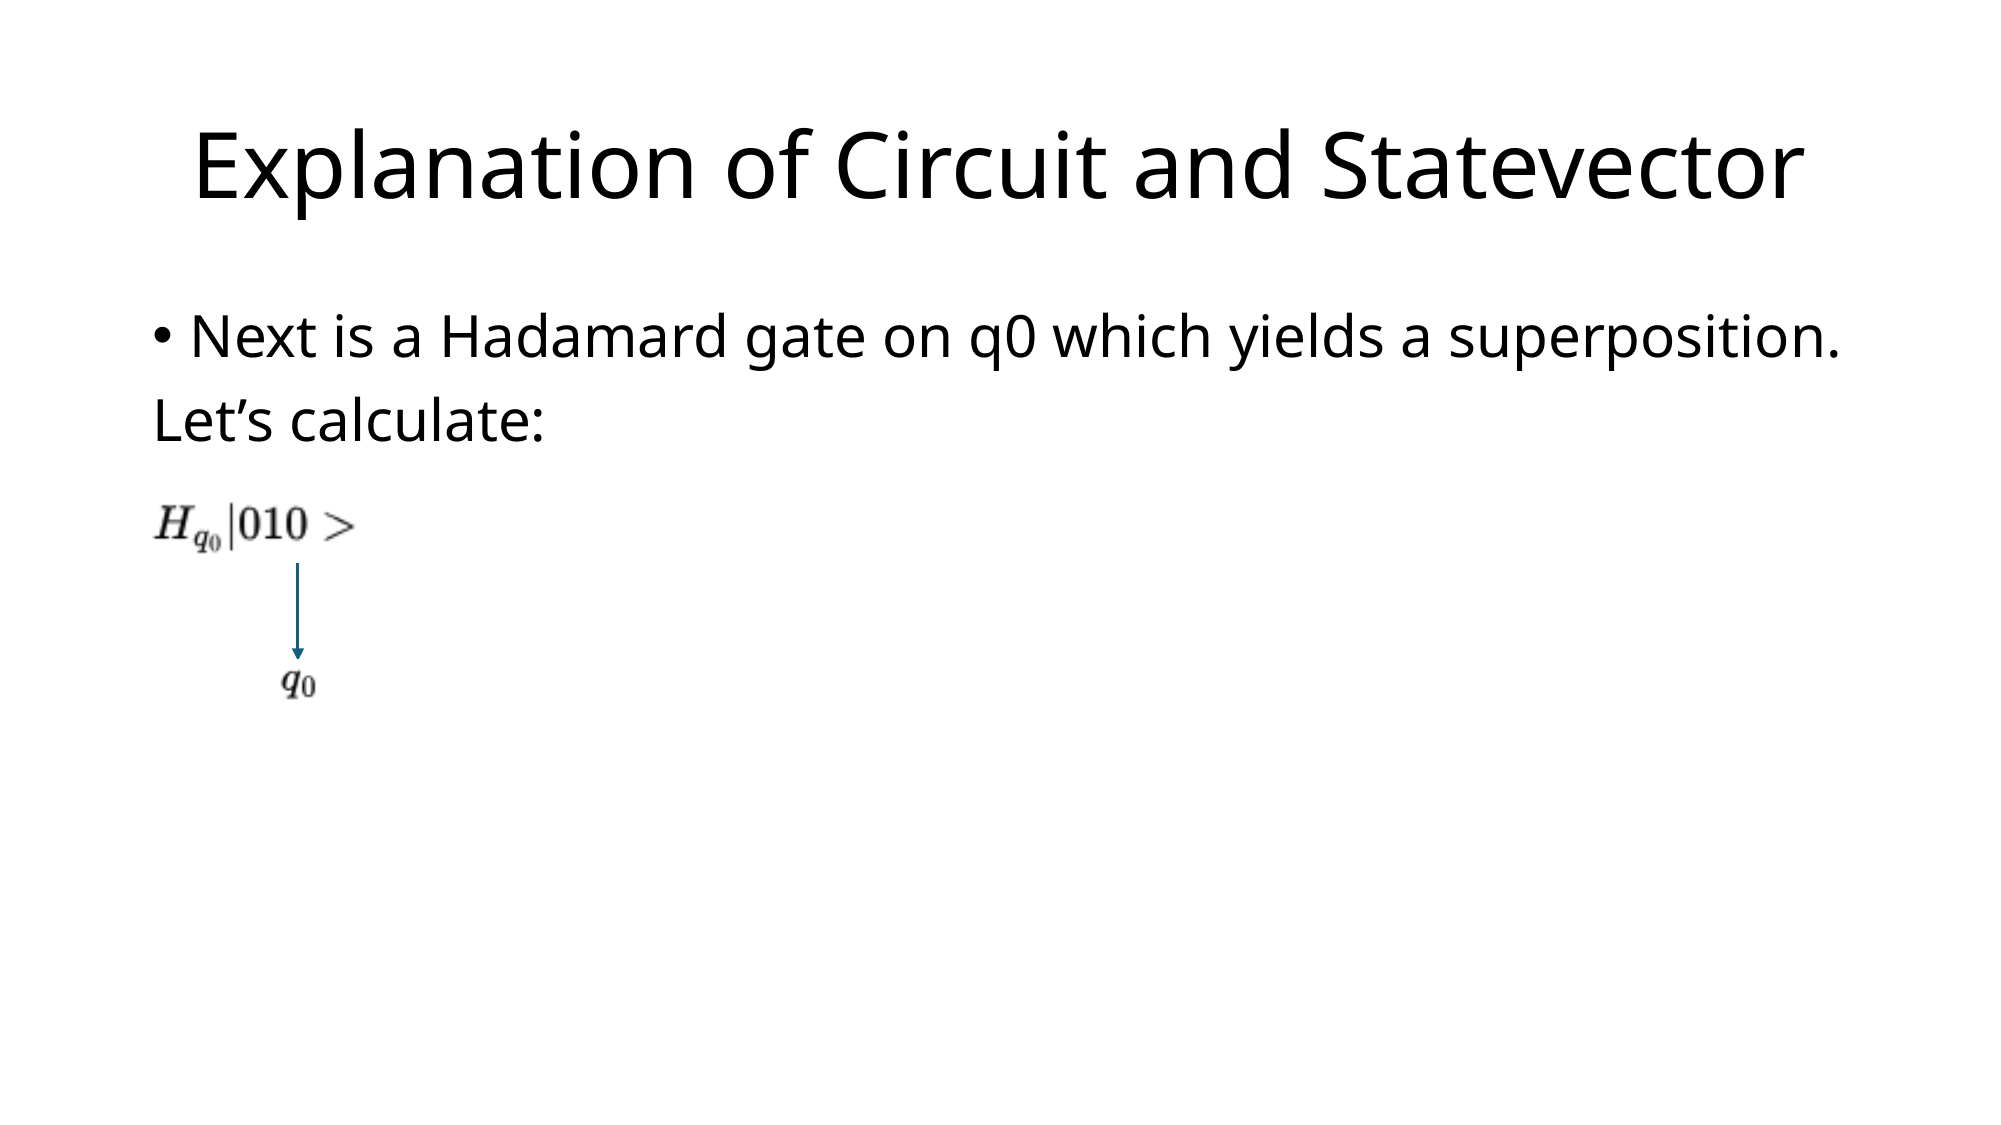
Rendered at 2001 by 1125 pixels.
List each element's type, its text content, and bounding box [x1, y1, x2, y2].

picture [136, 487, 368, 563]
title Explanation of Circuit and Statevector [137, 59, 1863, 278]
list Next is a Hadamard gate on q0 which yields a superposition. Let’s calculate: [137, 299, 1863, 1014]
picture [271, 658, 325, 706]
